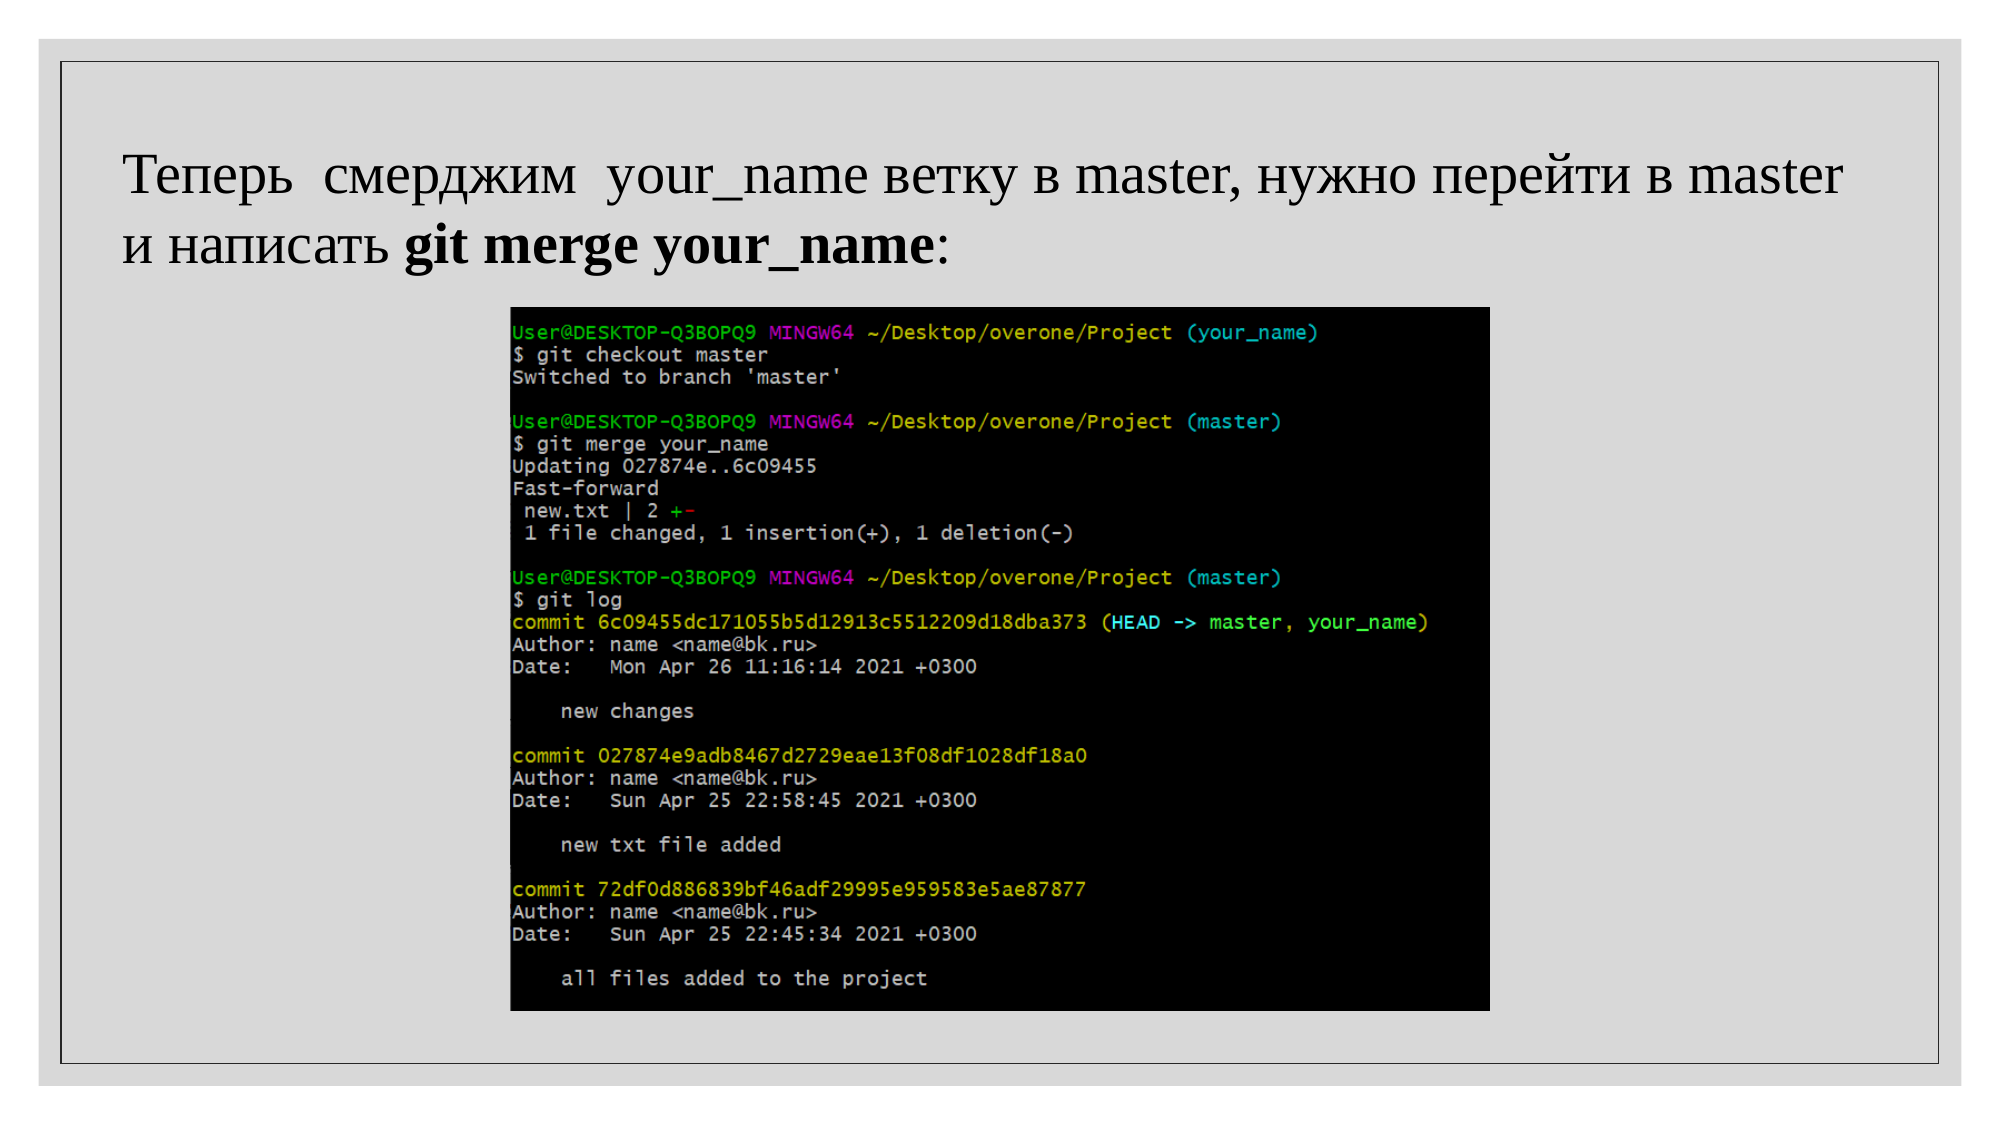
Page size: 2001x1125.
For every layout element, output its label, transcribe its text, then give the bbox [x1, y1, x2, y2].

picture [510, 307, 1490, 1011]
text_box Теперь смерджим your_name ветку в master, нужно перейти в master и написать git merge your_name: [107, 127, 1893, 283]
